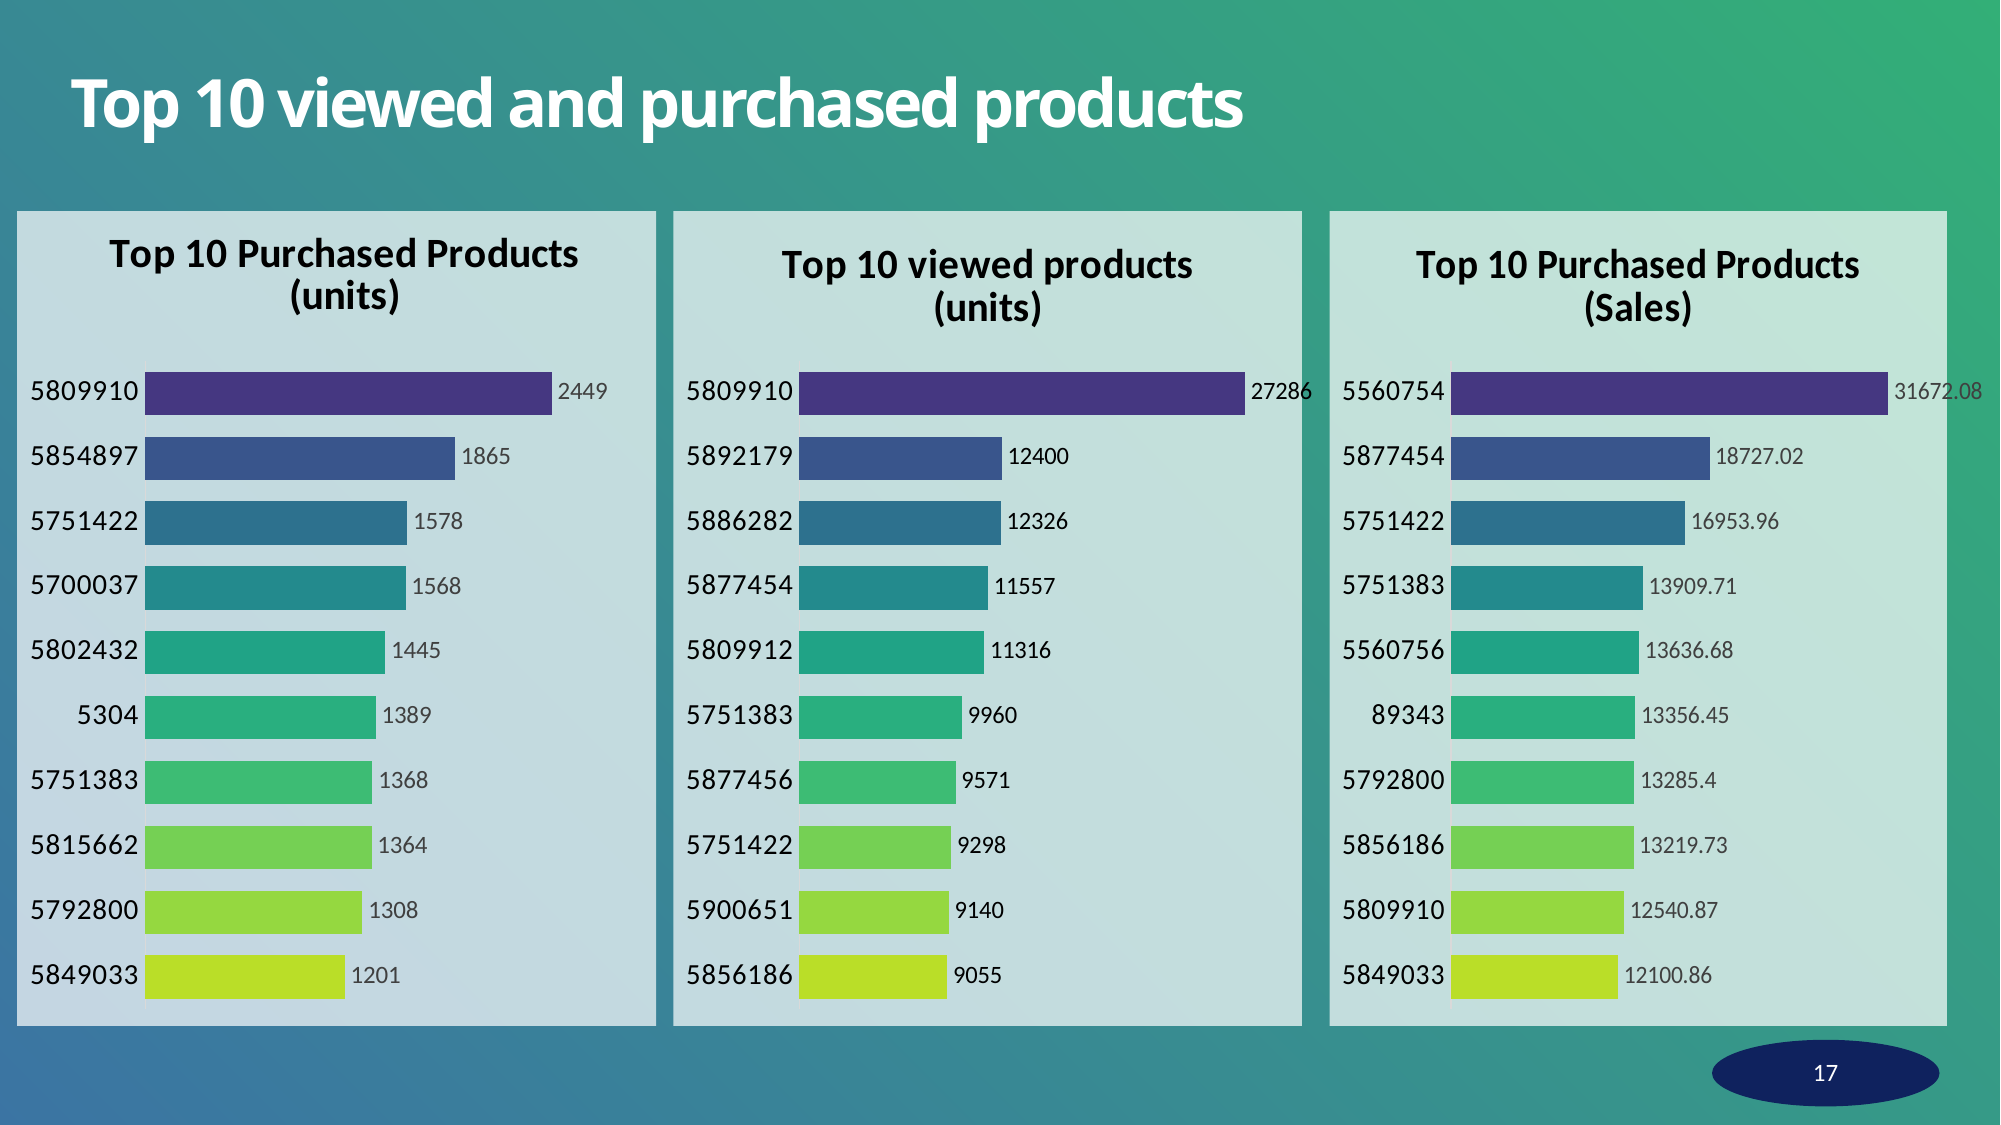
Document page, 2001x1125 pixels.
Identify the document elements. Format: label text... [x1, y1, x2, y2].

title Top 10 viewed and purchased products [70, 70, 1930, 142]
chart [1329, 211, 1983, 1026]
chart [673, 211, 1313, 1026]
text_box 17 [1712, 1039, 1940, 1107]
chart [17, 211, 657, 1026]
